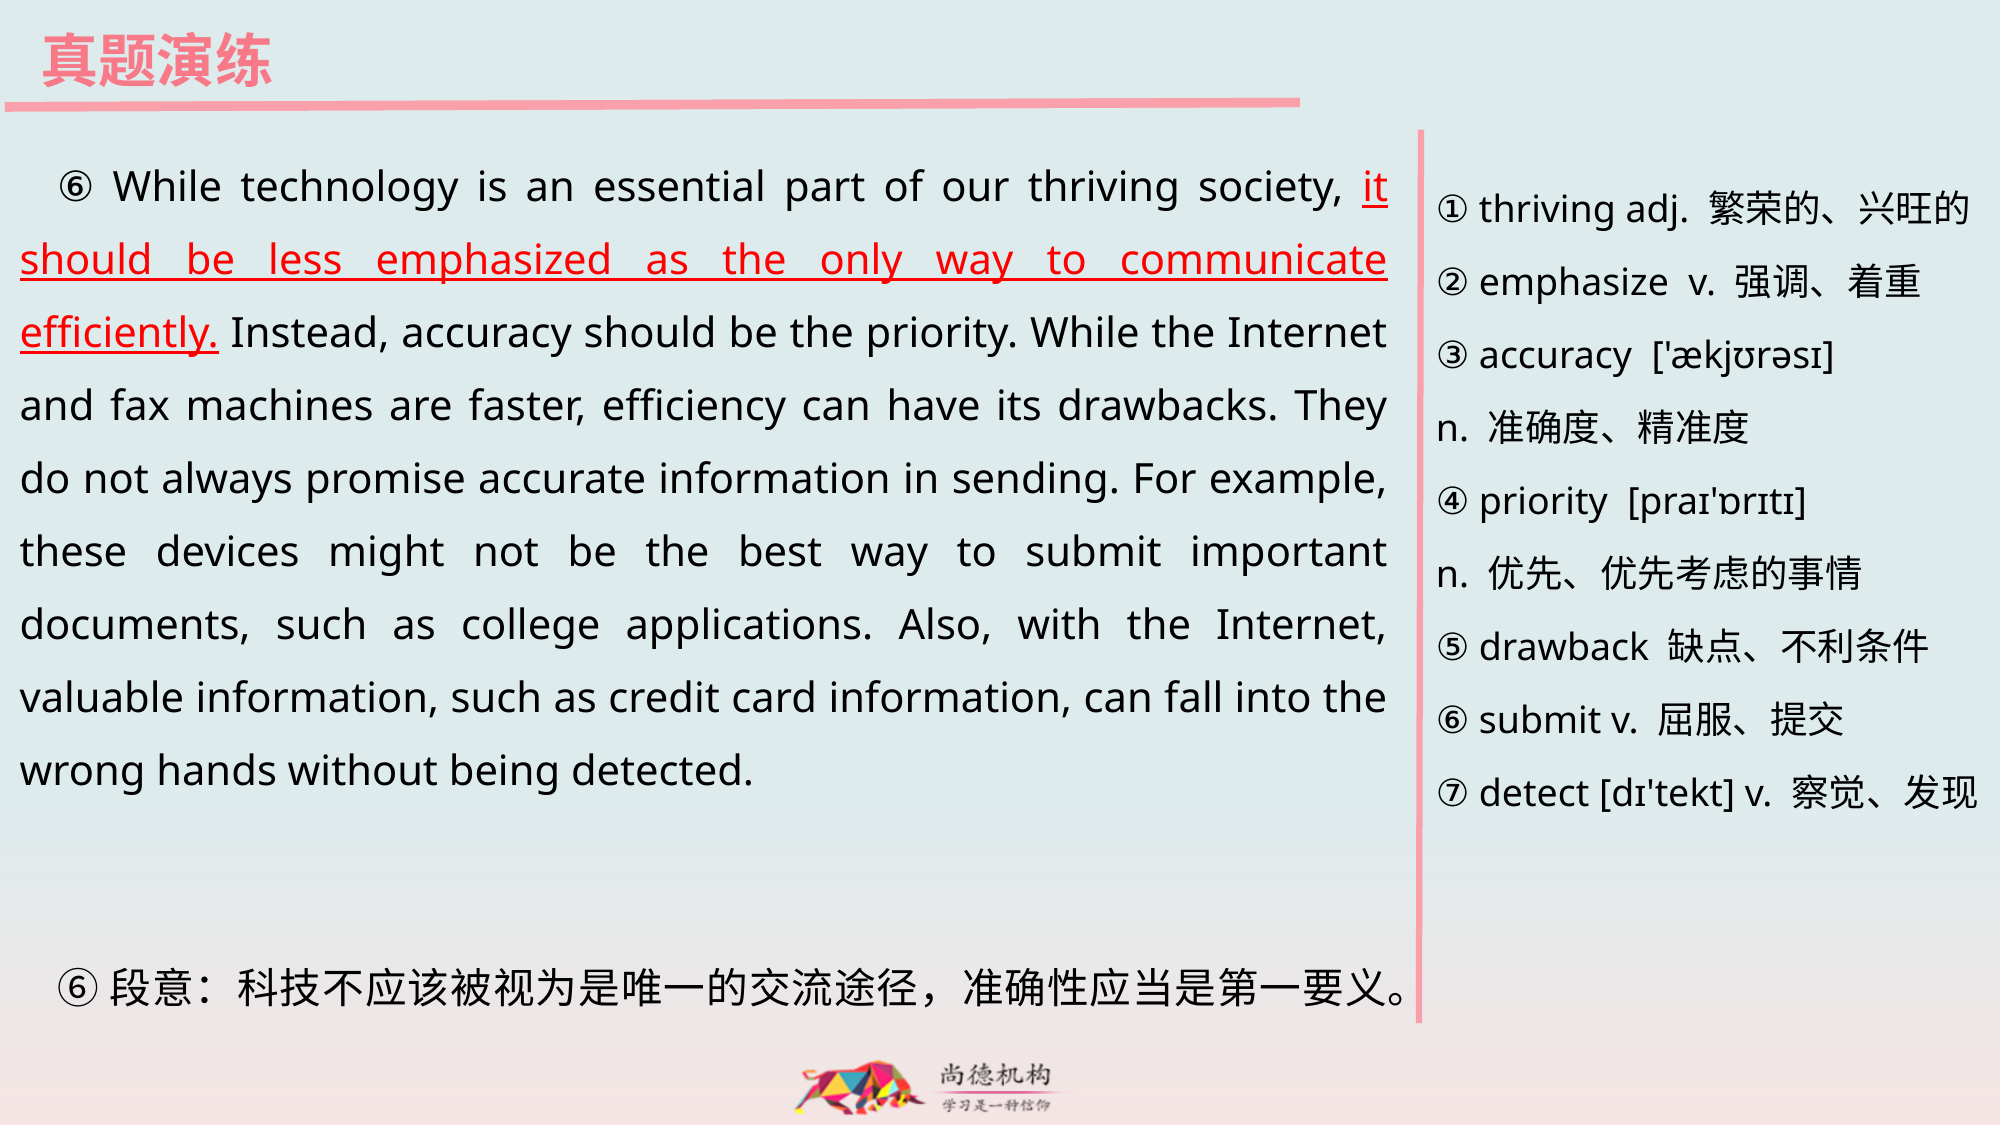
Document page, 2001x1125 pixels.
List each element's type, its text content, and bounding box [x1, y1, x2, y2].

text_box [1418, 129, 1422, 1024]
text_box 真题演练 [25, 16, 1280, 102]
text_box ⑥ While technology is an essential part of our thriving society, it should be less emphasized as the only way to communicate efficiently. Instead, accuracy should be the priority. While the Internet and fax machines are faster, efficiency can have its drawbacks. They do not always promise accurate information in sending. For example, these devices might not be the best way to submit important documents, such as college applications. Also, with the Internet, valuable information, such as credit card information, can fall into the wrong hands without being detected. ⑥段意：科技不应该被视为是唯一的交流途径，准确性应当是第一要义。 [4, 129, 1403, 1093]
text_box ① thriving adj. 繁荣的、兴旺的 ② emphasize v. 强调、着重 ③ accuracy ['ækjʊrəsɪ] n. 准确度、精准度 ④ priority [praɪ'ɒrɪtɪ] n. 优先、优先考虑的事情 ⑤ drawback 缺点、不利条件 ⑥ submit v. 屈服、提交 ⑦ detect [dɪ'tekt] v. 察觉、发现 [1422, 149, 2000, 894]
picture [786, 1093, 1236, 1125]
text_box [4, 102, 1300, 107]
